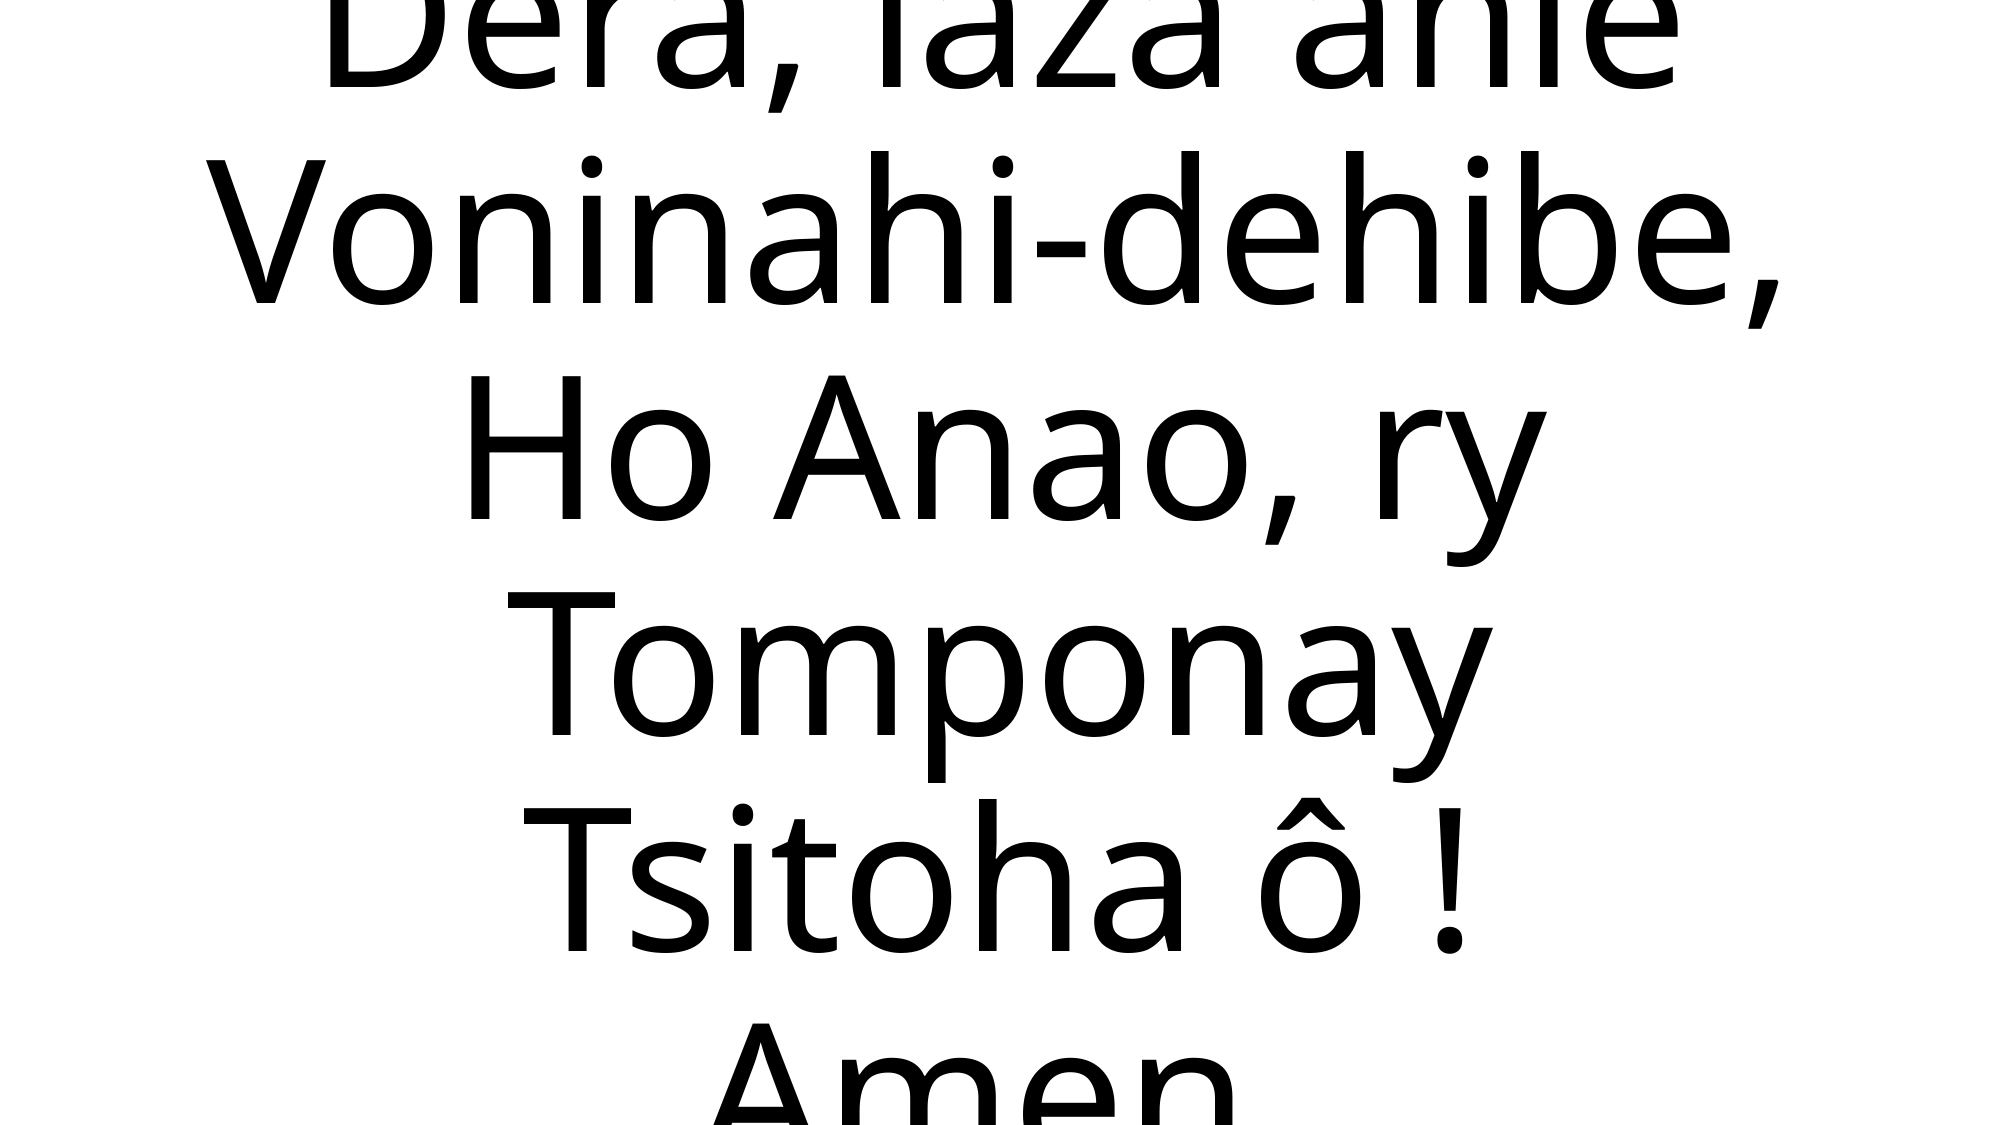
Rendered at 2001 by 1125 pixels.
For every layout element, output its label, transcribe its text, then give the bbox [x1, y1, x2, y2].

title Dera, laza anie Voninahi-dehibe, Ho Anao, ry Tomponay Tsitoha ô ! Amen. [0, 453, 2000, 672]
